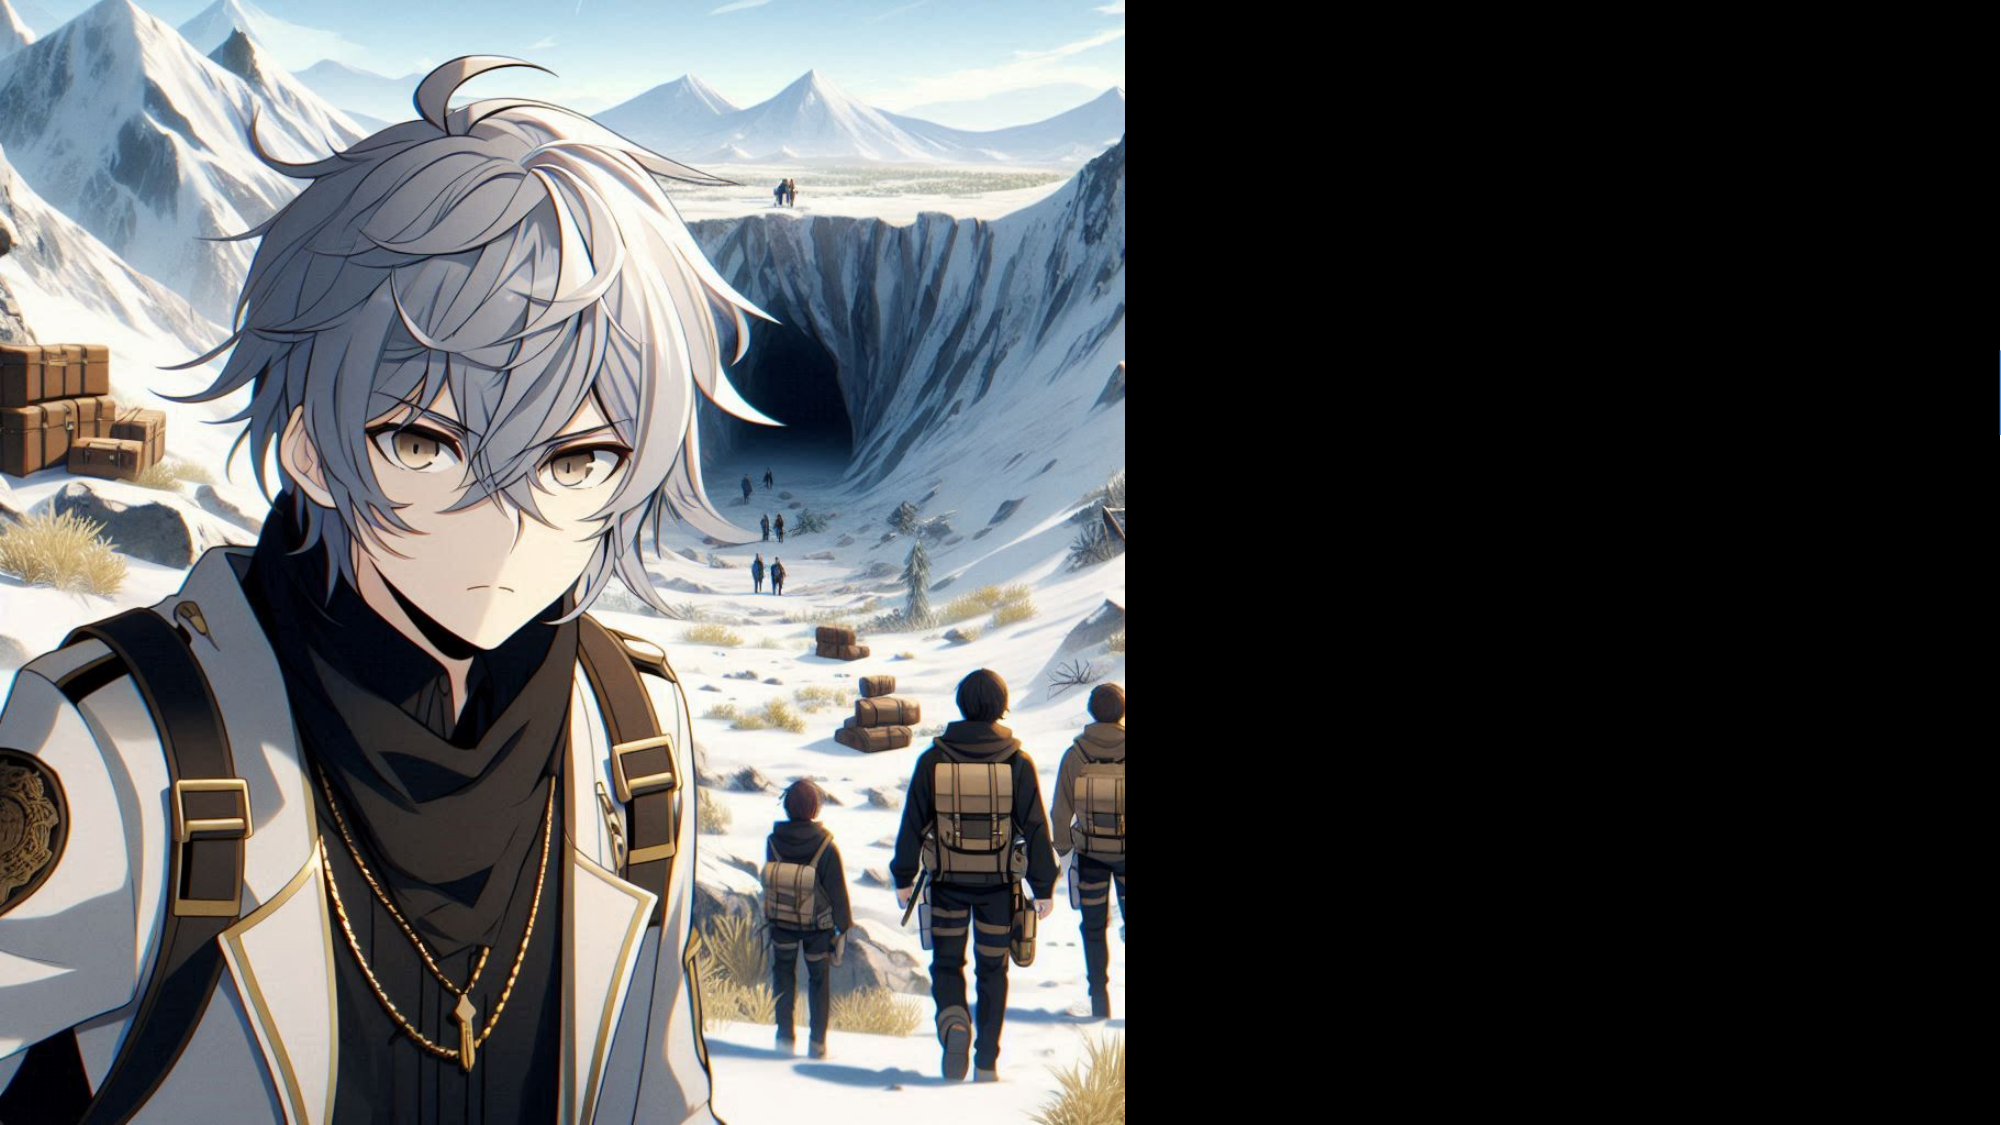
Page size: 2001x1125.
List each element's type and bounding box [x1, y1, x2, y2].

picture [0, 0, 1126, 1125]
text_box [1126, 0, 2000, 1125]
